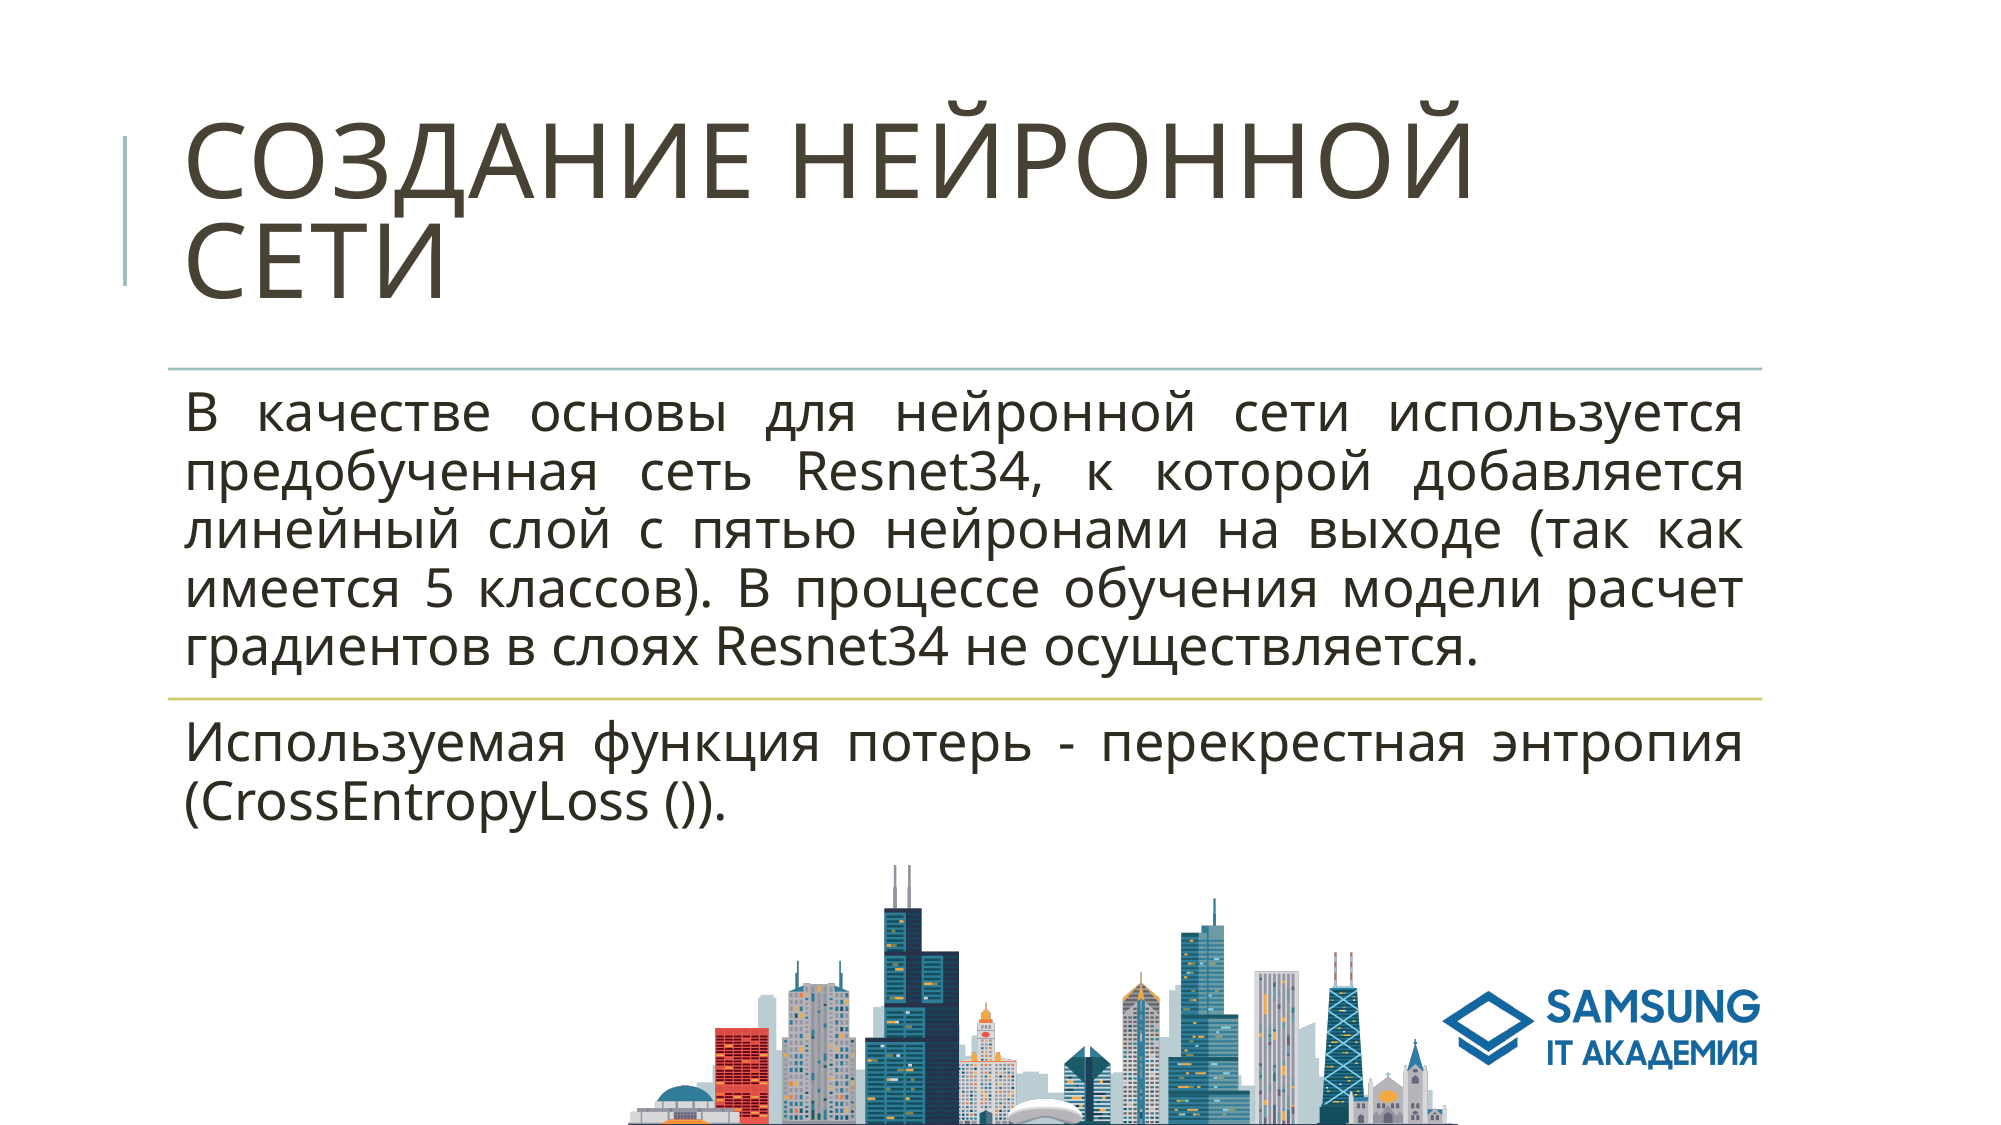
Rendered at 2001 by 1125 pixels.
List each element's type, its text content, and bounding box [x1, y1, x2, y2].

title СОЗДАНИЕ НЕЙРОННОЙ СЕТИ [168, 96, 1763, 342]
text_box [628, 865, 1763, 1125]
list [167, 368, 1763, 1030]
